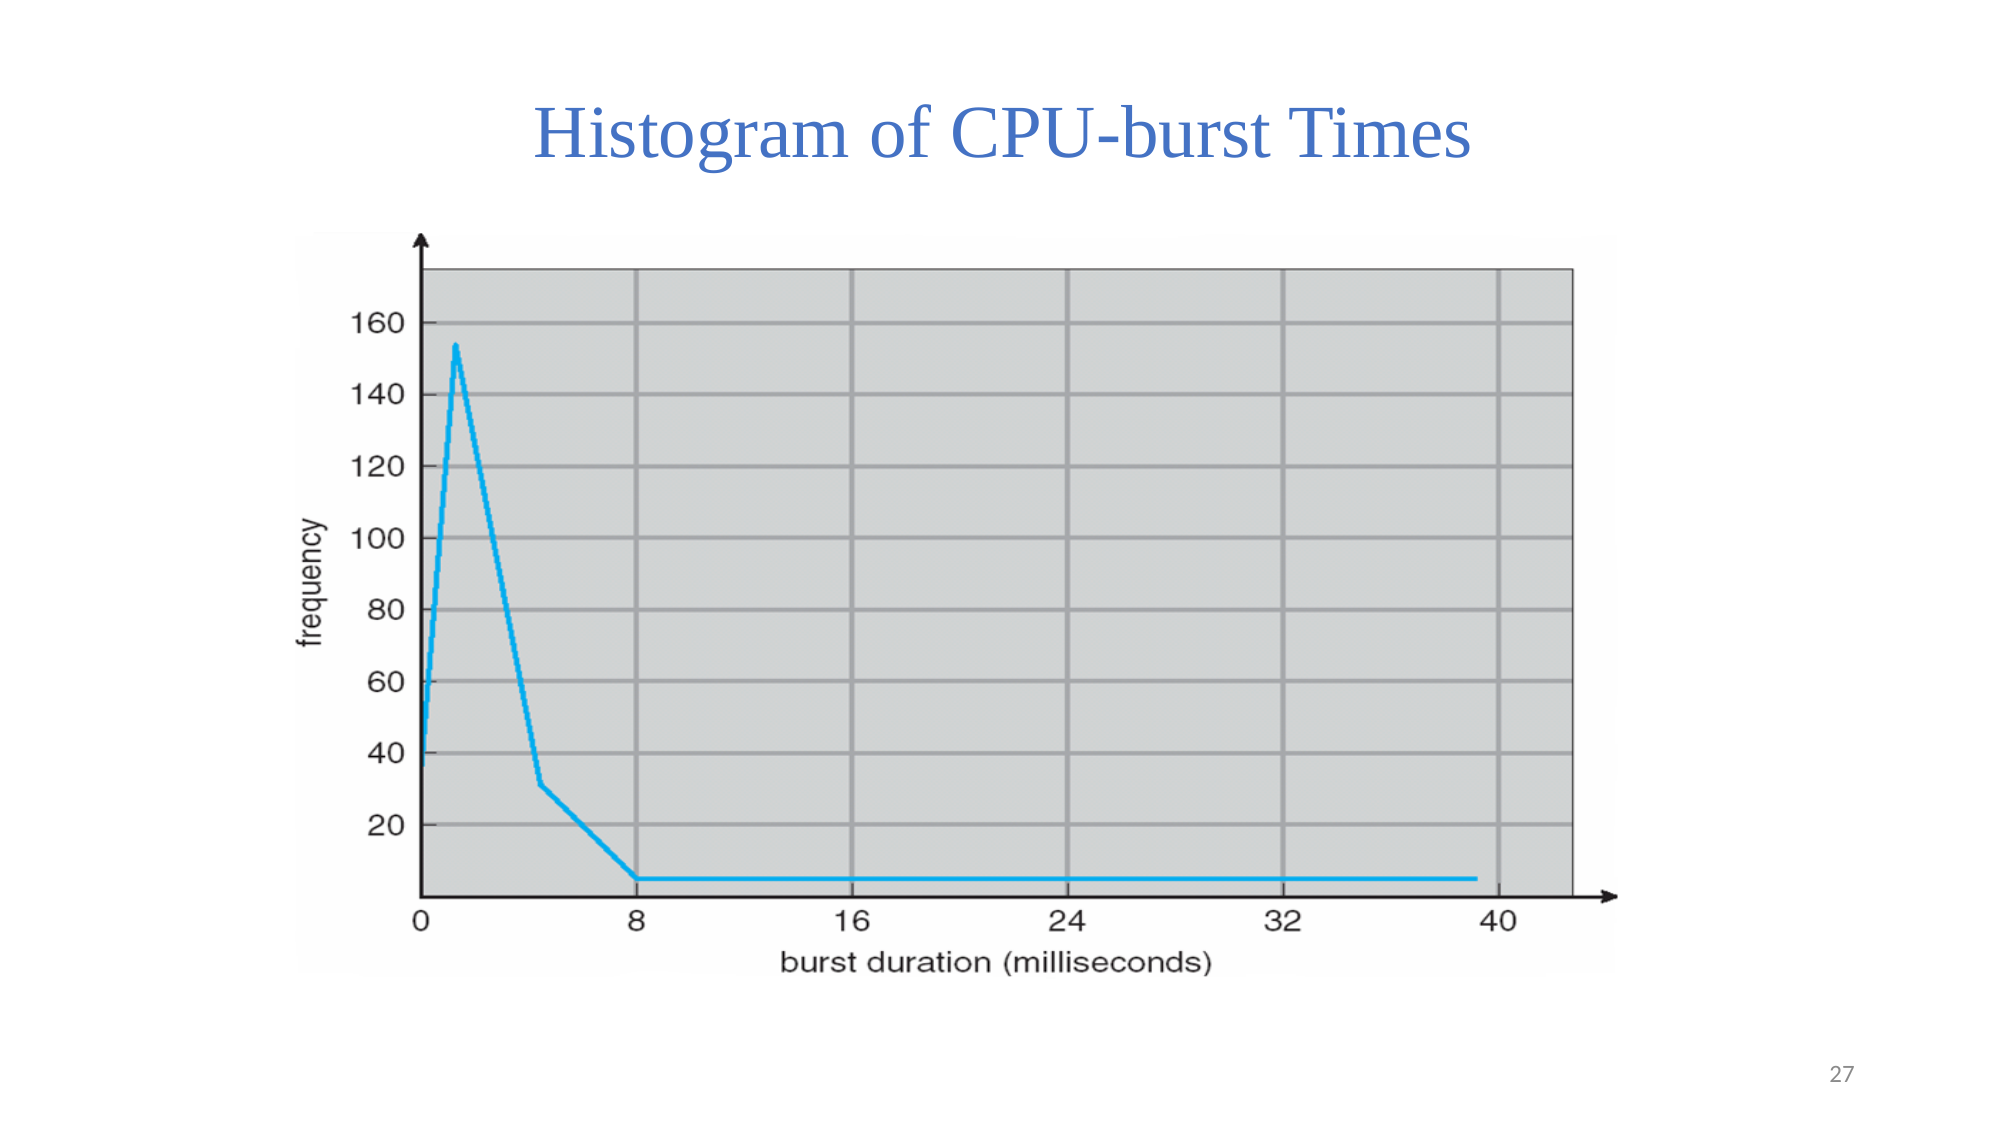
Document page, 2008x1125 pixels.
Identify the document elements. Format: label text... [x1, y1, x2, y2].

picture [290, 231, 1622, 980]
slide_number 27 [1418, 1042, 1870, 1103]
title Histogram of CPU-burst Times [138, 59, 1870, 208]
